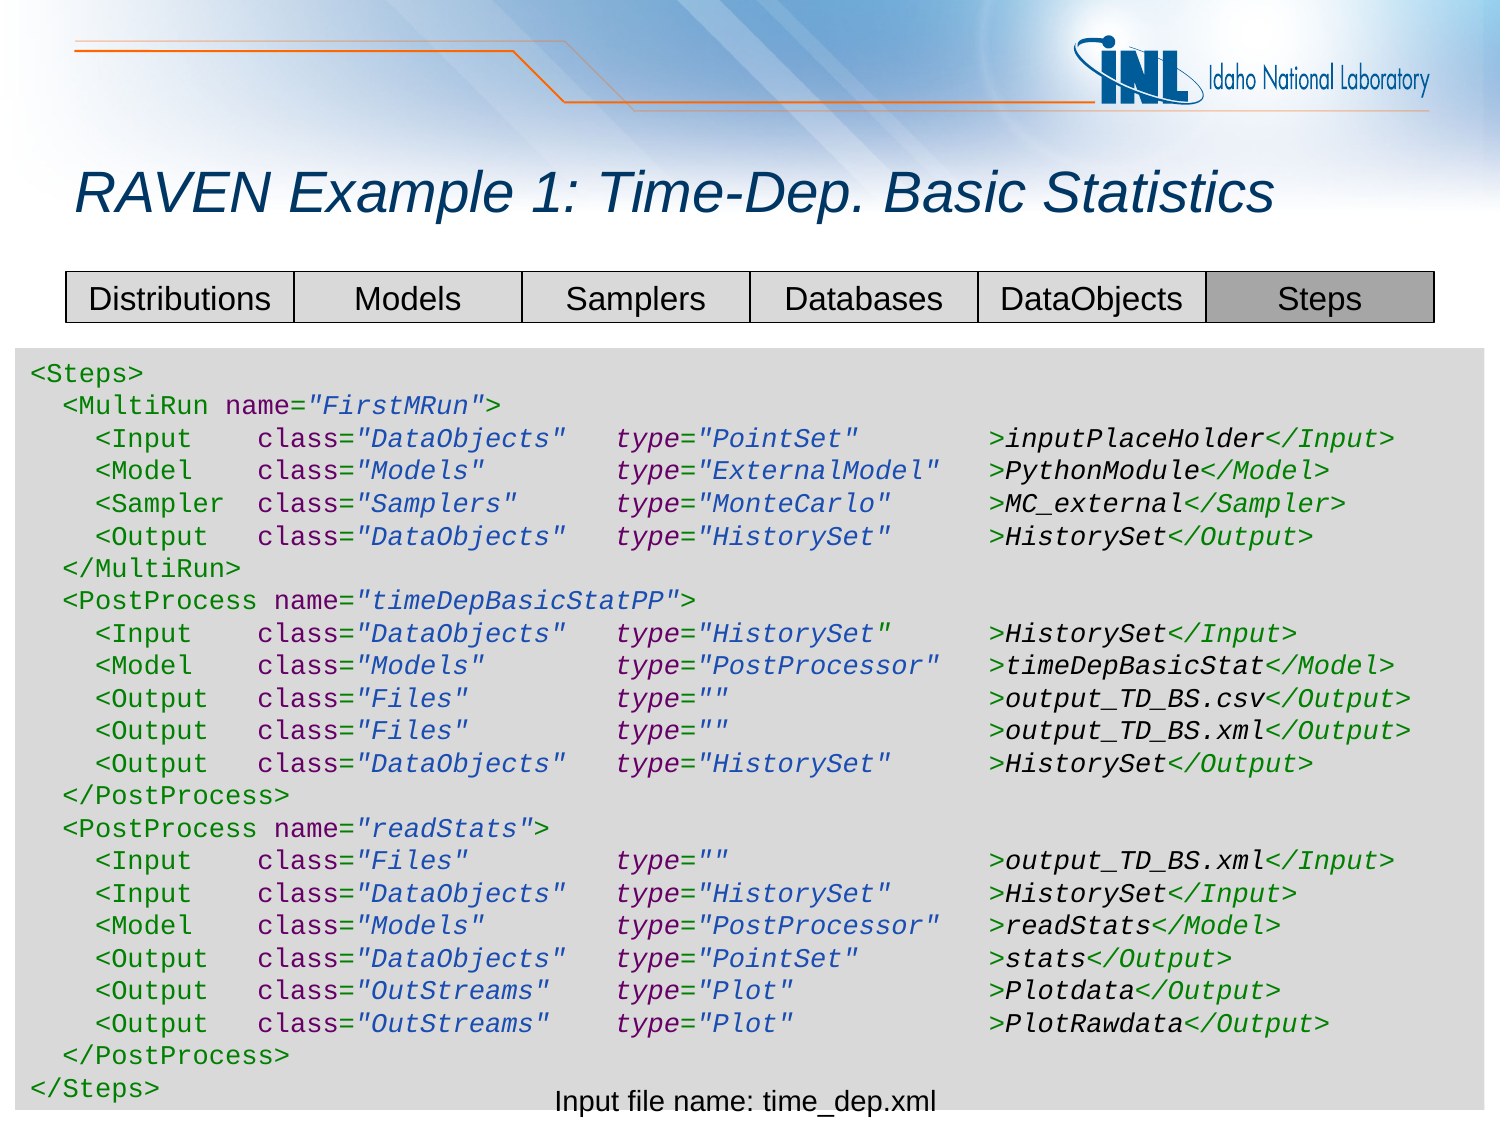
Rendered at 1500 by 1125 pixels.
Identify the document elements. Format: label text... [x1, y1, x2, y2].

text_box Samplers [522, 271, 749, 323]
text_box Steps [1206, 271, 1434, 323]
text_box <Steps> <MultiRun name="FirstMRun"> <Input class="DataObjects" type="PointSet" >inputPlaceHolder</Input> <Model class="Models" type="ExternalModel" >PythonModule</Model> <Sampler class="Samplers" type="MonteCarlo" >MC_external</Sampler> <Output class="DataObjects" type="HistorySet" >HistorySet</Output> </MultiRun> <PostProcess name="timeDepBasicStatPP"> <Input class="DataObjects" type="HistorySet" >HistorySet</Input> <Model class="Models" type="PostProcessor" >timeDepBasicStat</Model> <Output class="Files" type="" >output_TD_BS.csv</Output> <Output class="Files" type="" >output_TD_BS.xml</Output> <Output class="DataObjects" type="HistorySet" >HistorySet</Output> </PostProcess> <PostProcess name="readStats"> <Input class="Files" type="" >output_TD_BS.xml</Input> <Input class="DataObjects" type="HistorySet" >HistorySet</Input> <Model class="Models" type="PostProcessor" >readStats</Model> <Output class="DataObjects" type="PointSet" >stats</Output> <Output class="OutStreams" type="Plot" >Plotdata</Output> <Output class="OutStreams" type="Plot" >PlotRawdata</Output> </PostProcess> </Steps> [15, 348, 1485, 1074]
text_box Distributions [66, 271, 293, 323]
text_box Models [293, 271, 522, 323]
text_box Input file name: time_dep.xml [0, 1074, 1500, 1125]
picture [0, 0, 1500, 1074]
text_box DataObjects [977, 271, 1206, 323]
text_box Databases [749, 271, 977, 323]
title RAVEN Example 1: Time-Dep. Basic Statistics [74, 164, 1426, 227]
